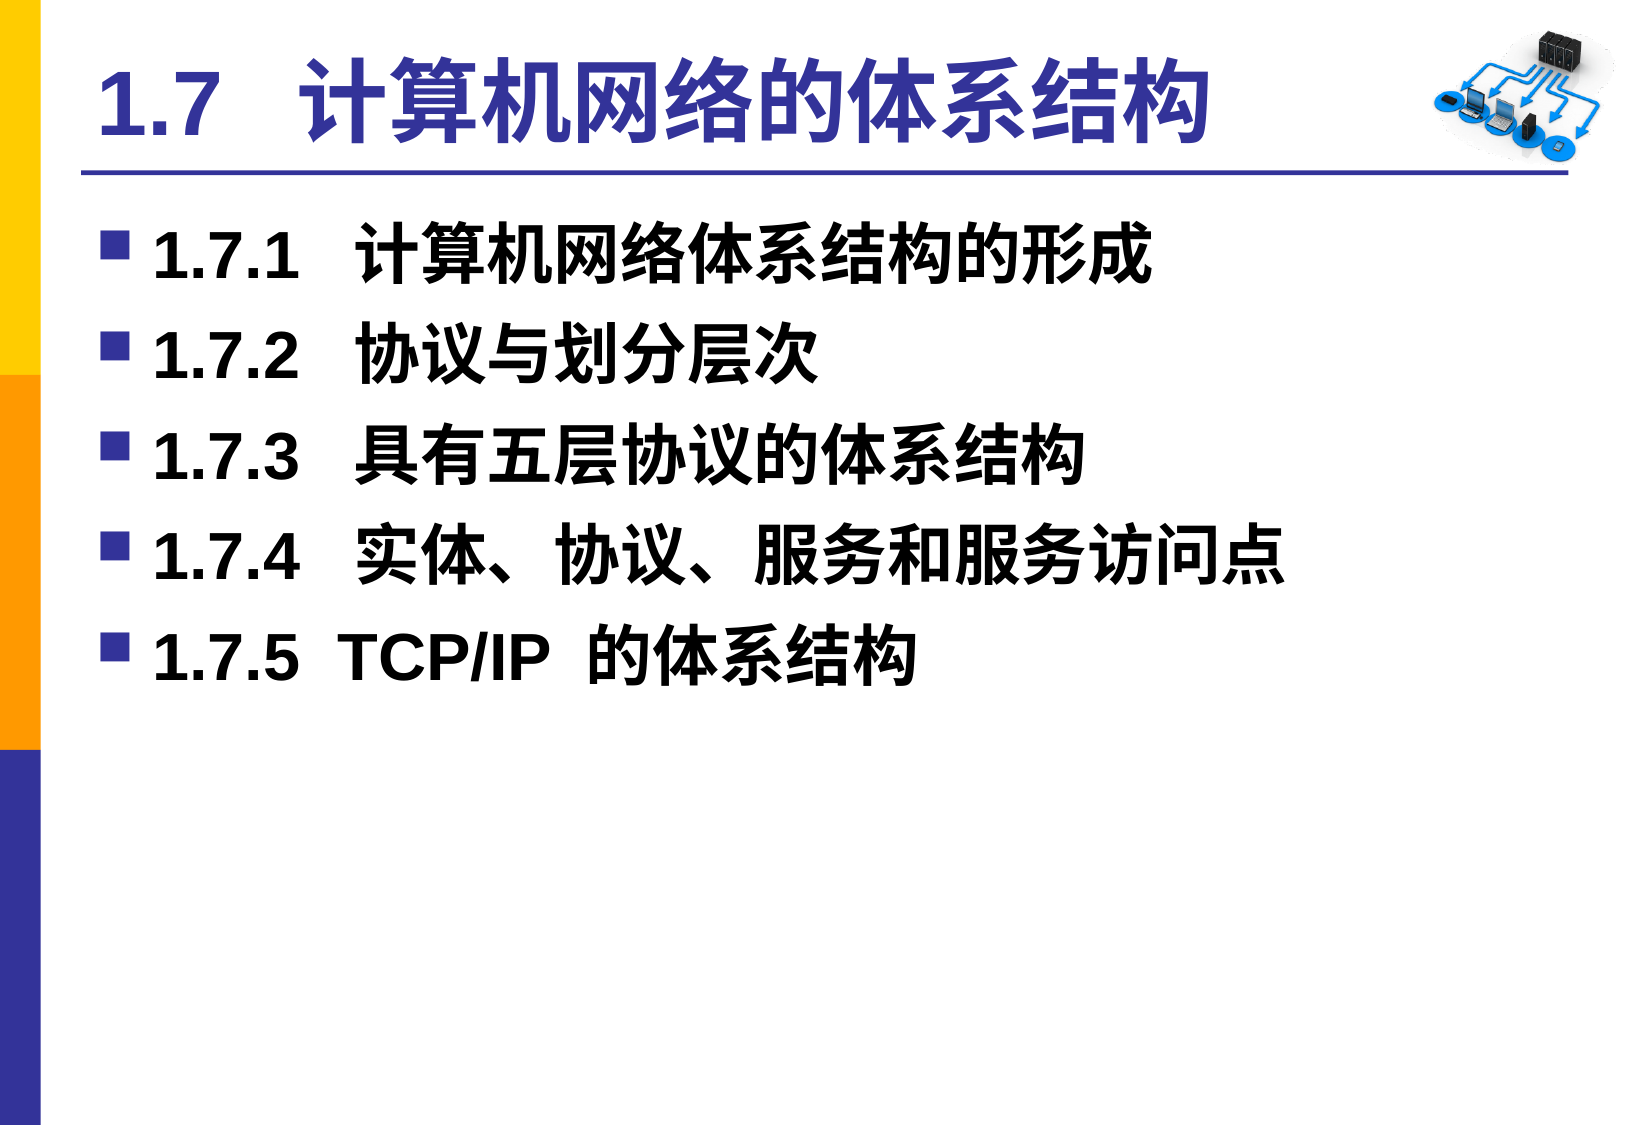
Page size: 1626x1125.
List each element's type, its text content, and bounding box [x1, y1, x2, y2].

list 1.7.1 计算机网络体系结构的形成 1.7.2 协议与划分层次 1.7.3 具有五层协议的体系结构 1.7.4 实体、协议、服务和服务访问点 1.7.5 TCP/IP 的体系结构 [81, 196, 1569, 1006]
picture [1431, 30, 1616, 165]
title 1.7 计算机网络的体系结构 [81, 30, 1569, 161]
